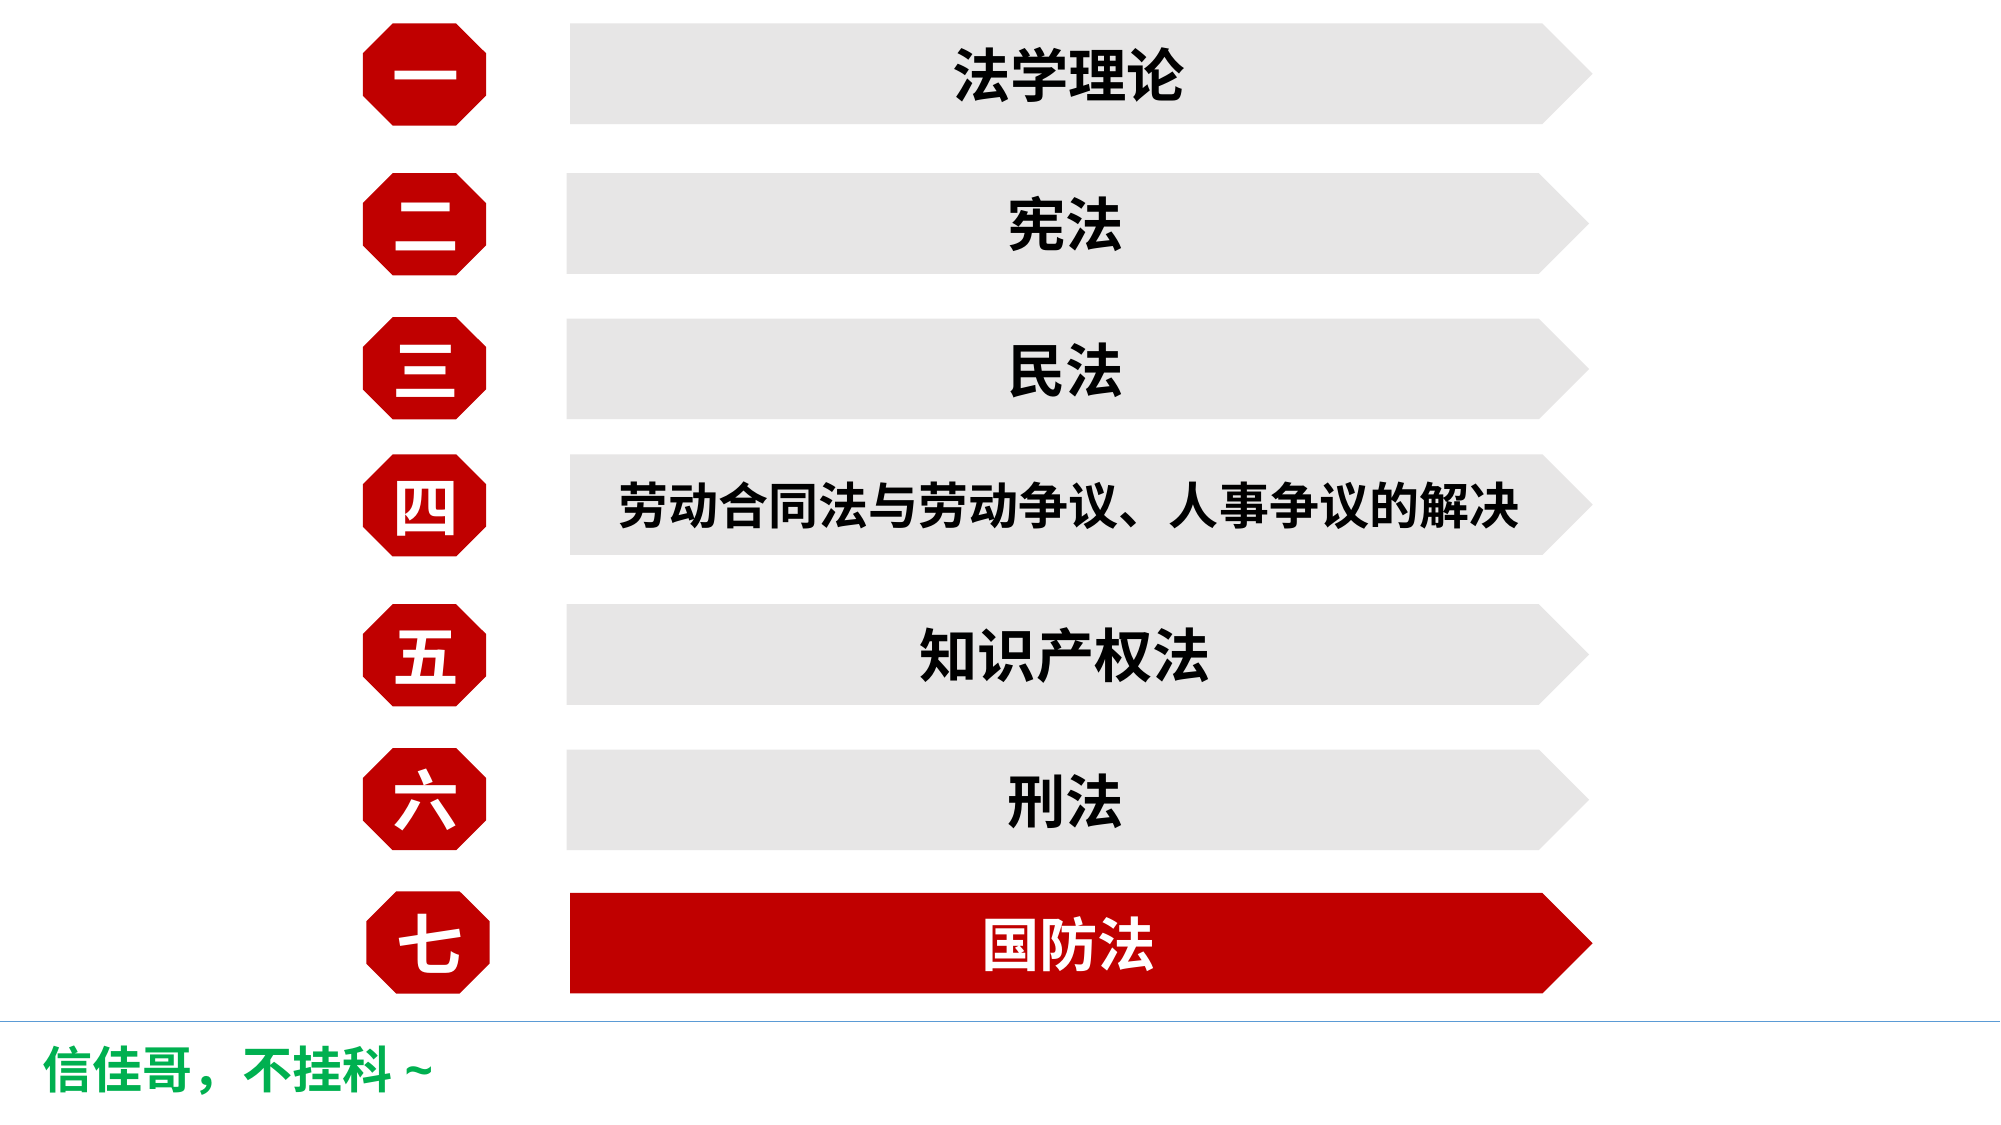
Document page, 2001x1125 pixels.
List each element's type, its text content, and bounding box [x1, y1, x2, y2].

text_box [362, 23, 1593, 420]
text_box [362, 454, 1593, 851]
text_box 七 [365, 890, 491, 995]
text_box 国防法 [569, 891, 1595, 995]
